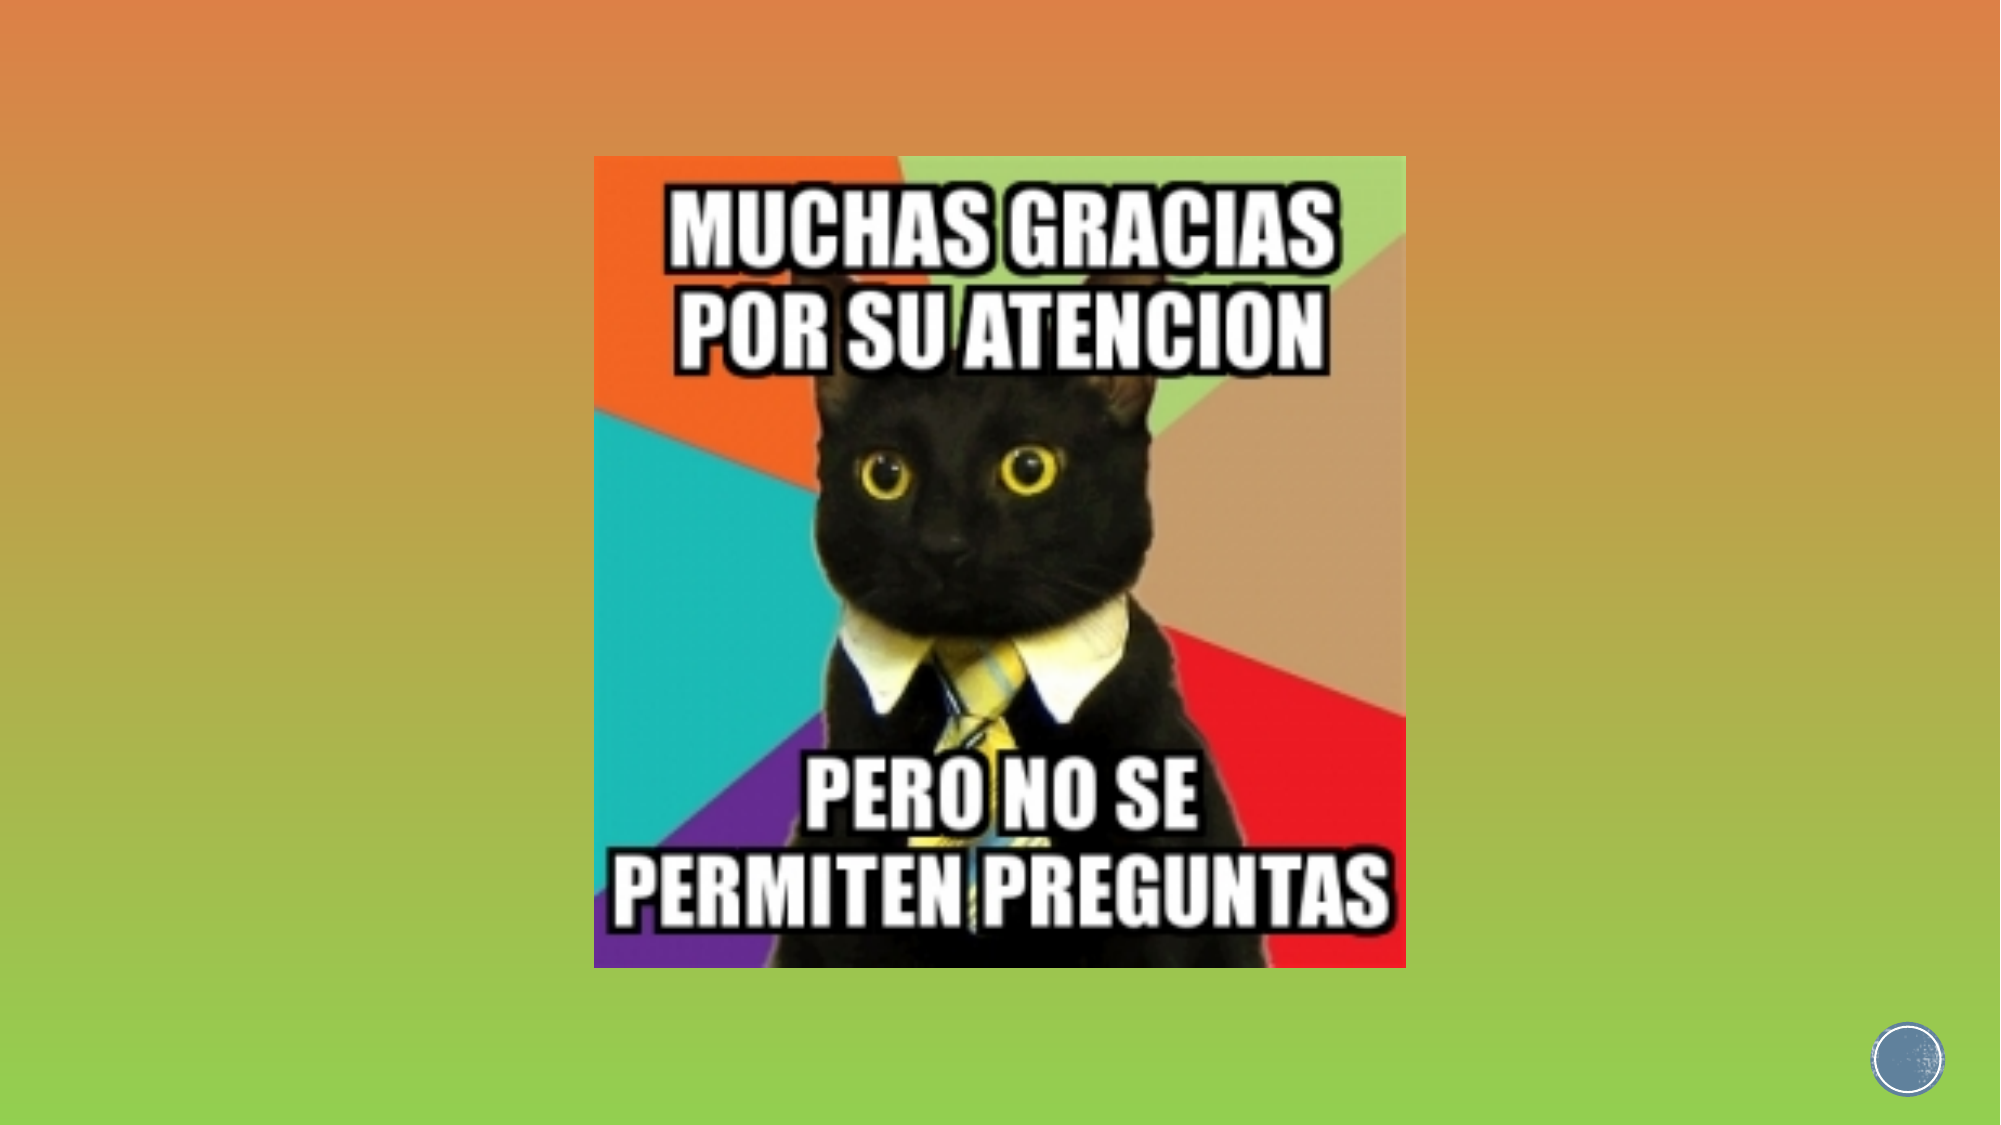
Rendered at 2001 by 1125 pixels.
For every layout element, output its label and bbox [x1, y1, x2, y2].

picture [594, 156, 1406, 968]
